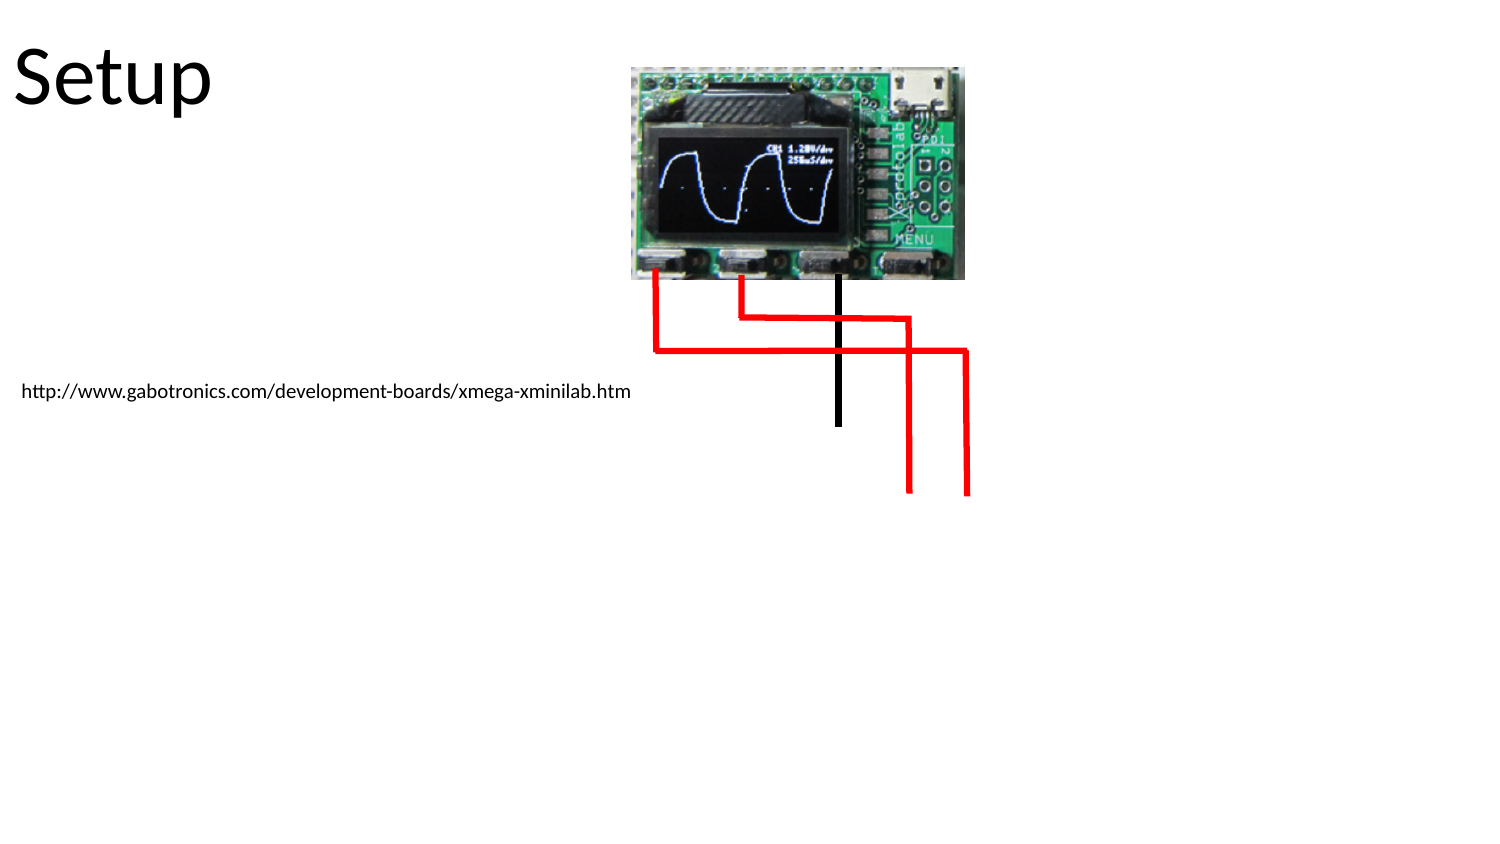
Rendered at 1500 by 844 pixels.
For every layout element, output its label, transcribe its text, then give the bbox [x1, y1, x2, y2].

title Setup [0, 0, 1350, 141]
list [631, 67, 965, 281]
text_box http://www.gabotronics.com/development-boards/xmega-xminilab.htm [6, 370, 698, 411]
